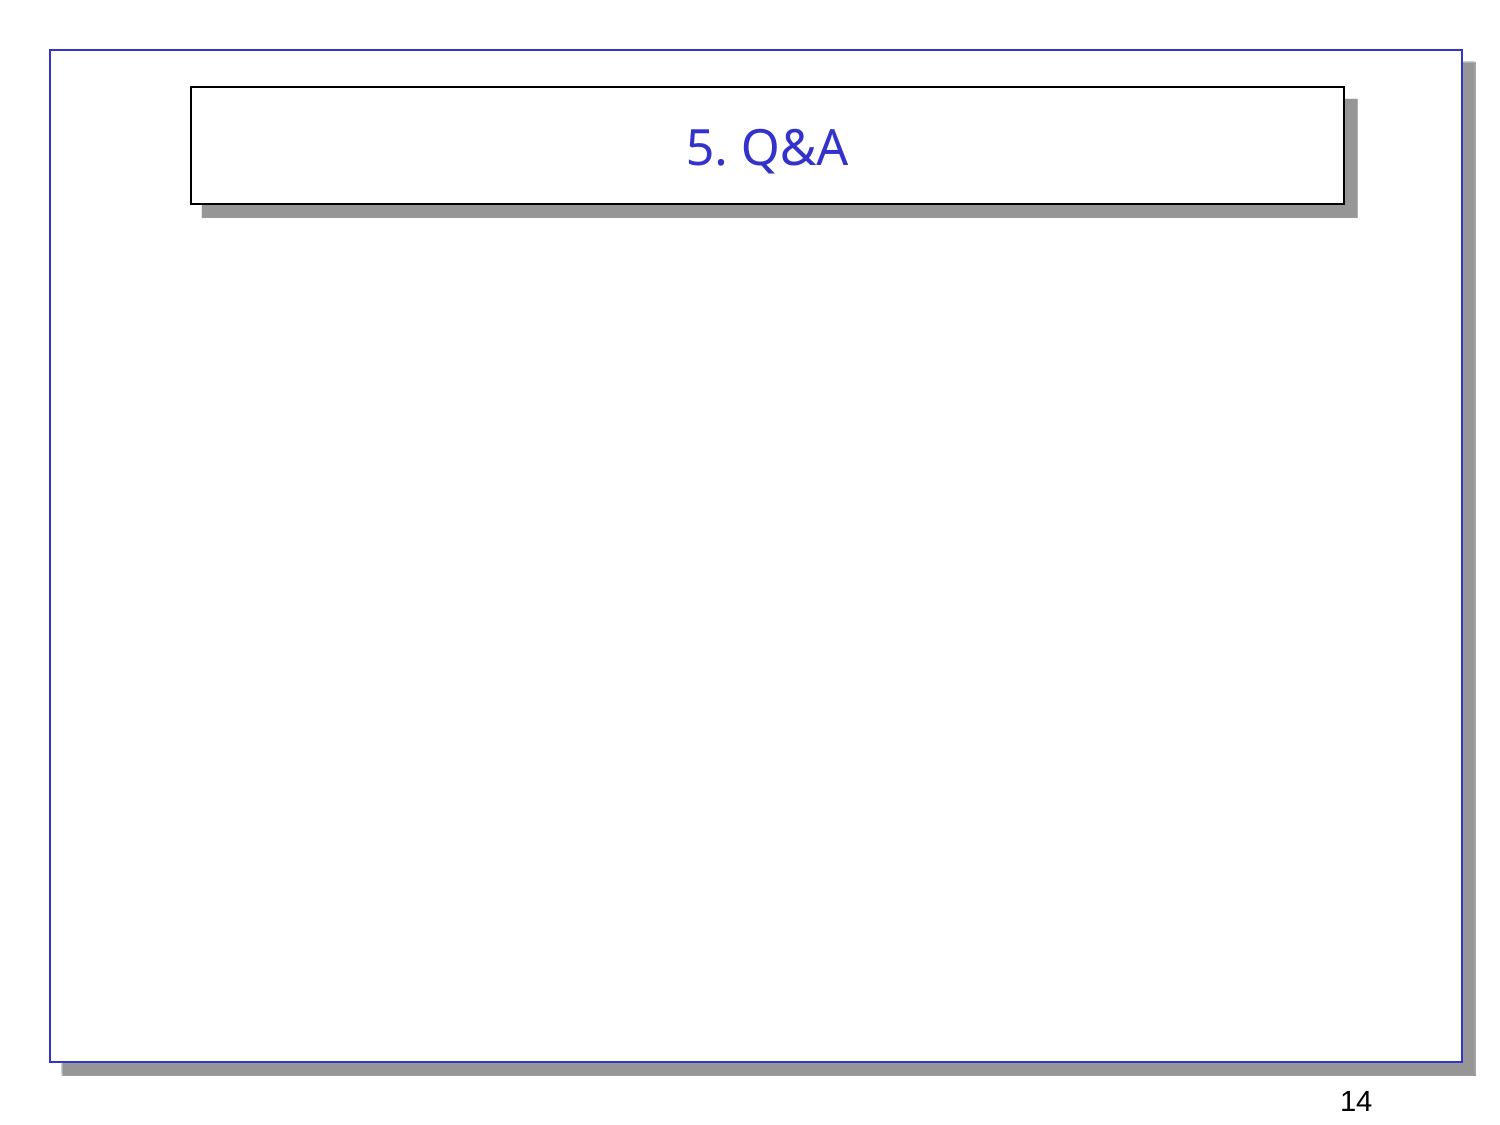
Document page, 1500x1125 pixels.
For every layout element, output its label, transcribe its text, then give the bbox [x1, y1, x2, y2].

slide_number 14 [1074, 1074, 1388, 1125]
text_box 5. Q&A [190, 87, 1344, 205]
